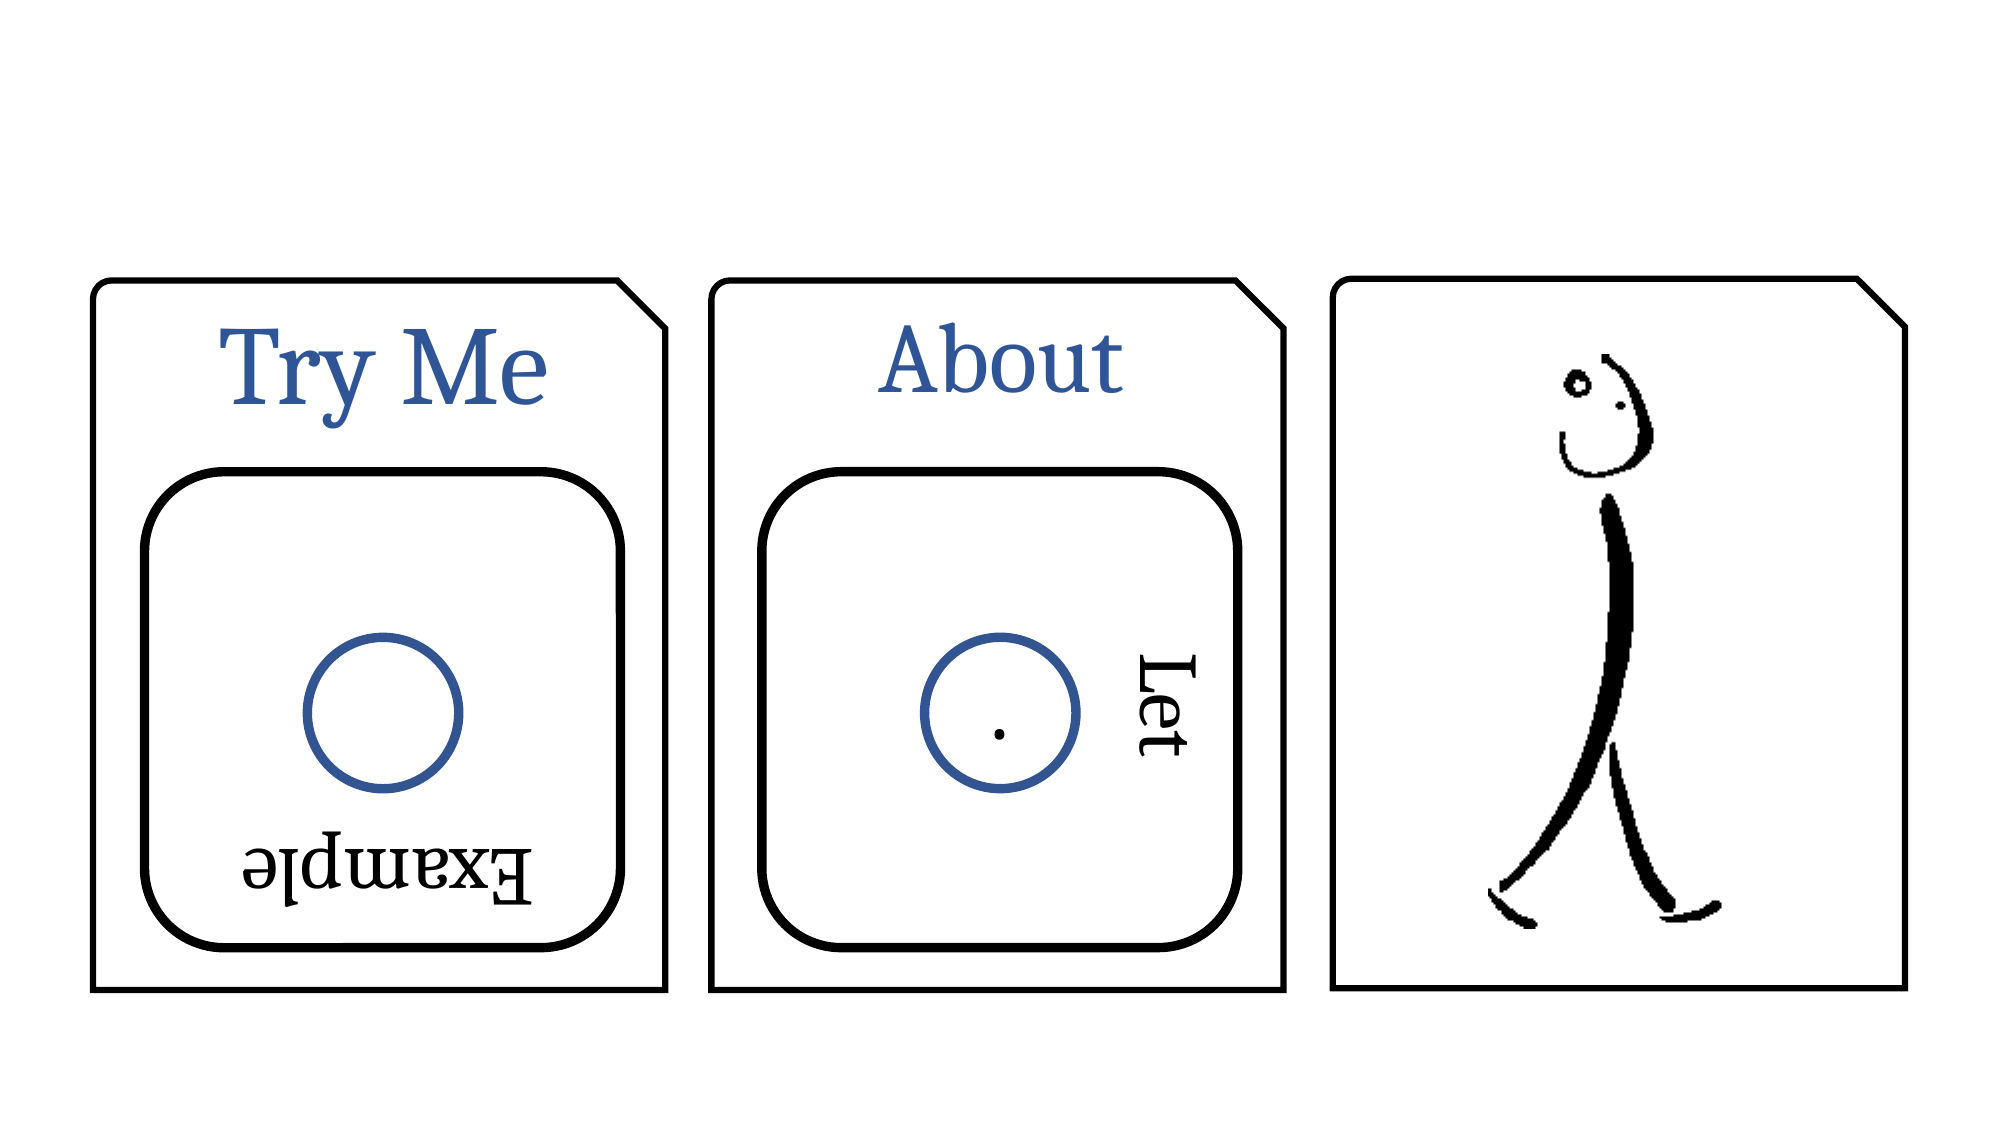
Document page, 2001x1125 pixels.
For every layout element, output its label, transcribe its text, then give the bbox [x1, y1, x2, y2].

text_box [761, 471, 1238, 948]
text_box [710, 279, 1285, 991]
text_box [144, 471, 621, 948]
text_box [91, 279, 667, 991]
text_box Try Me [143, 284, 625, 435]
text_box About [761, 285, 1242, 420]
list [1487, 354, 1724, 929]
text_box [1331, 277, 1906, 990]
